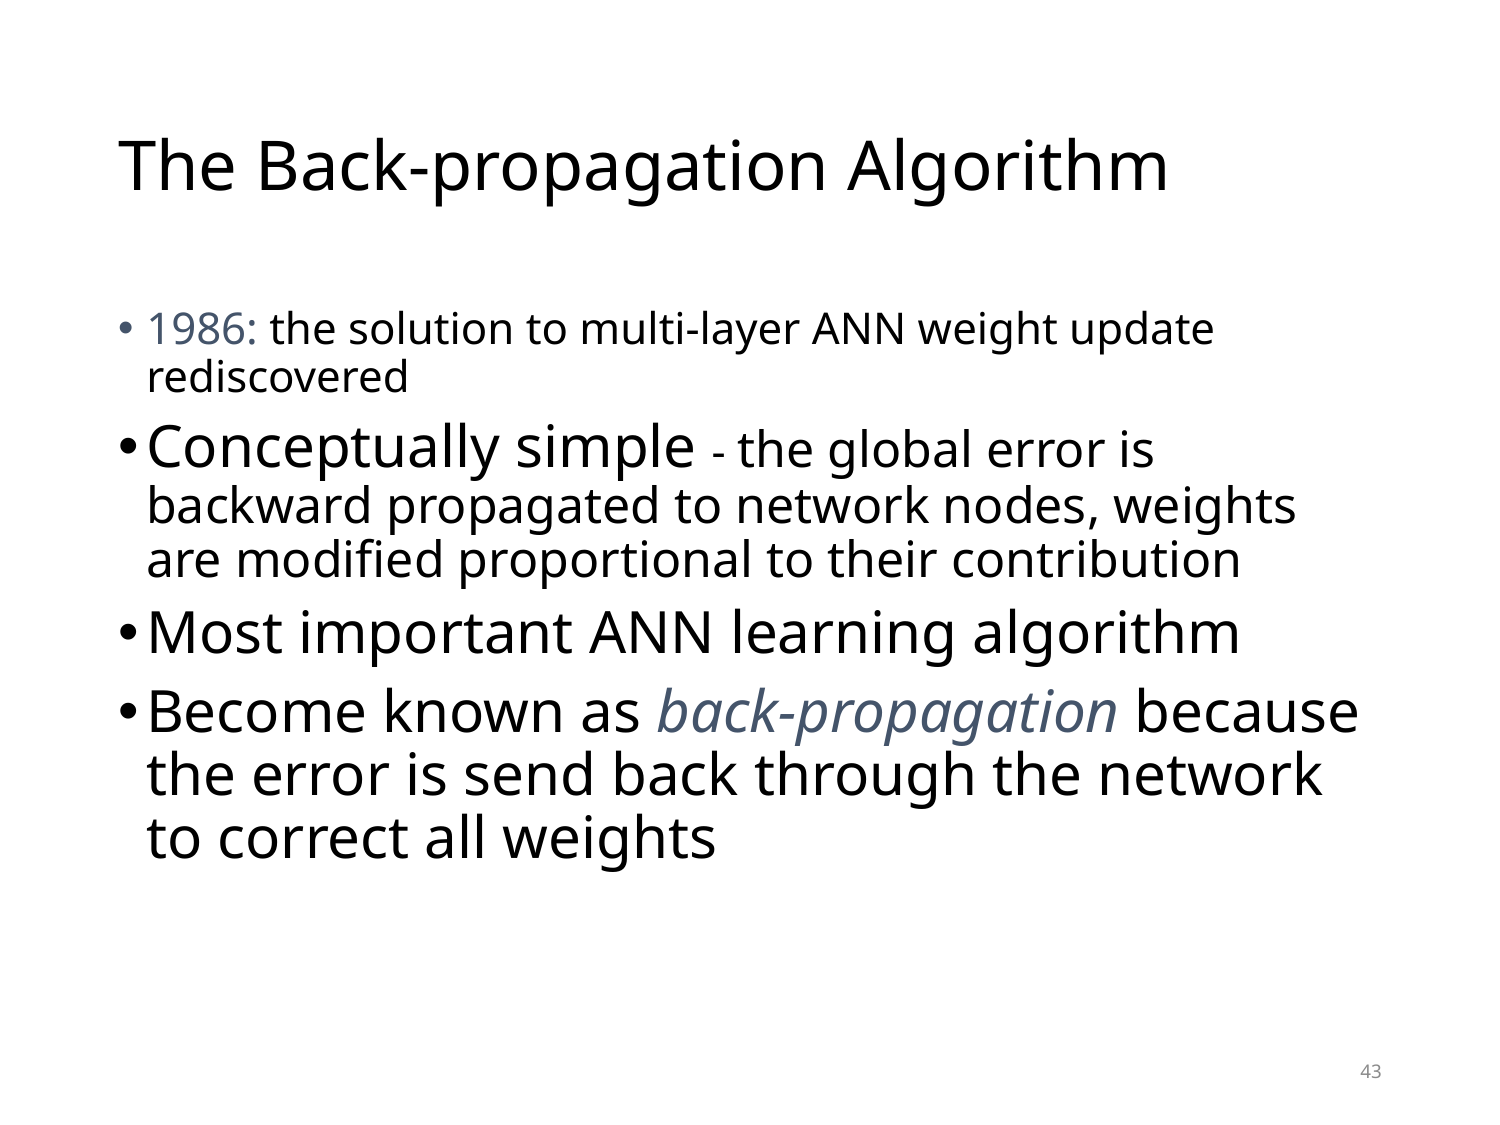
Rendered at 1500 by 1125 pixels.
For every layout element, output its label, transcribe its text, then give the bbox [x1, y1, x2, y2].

title The Back-propagation Algorithm [103, 59, 1397, 278]
slide_number 43 [1059, 1042, 1397, 1103]
list 1986: the solution to multi-layer ANN weight update rediscovered Conceptually simple - the global error is backward propagated to network nodes, weights are modified proportional to their contribution Most important ANN learning algorithm Become known as back-propagation because the error is send back through the network to correct all weights [103, 299, 1397, 1014]
